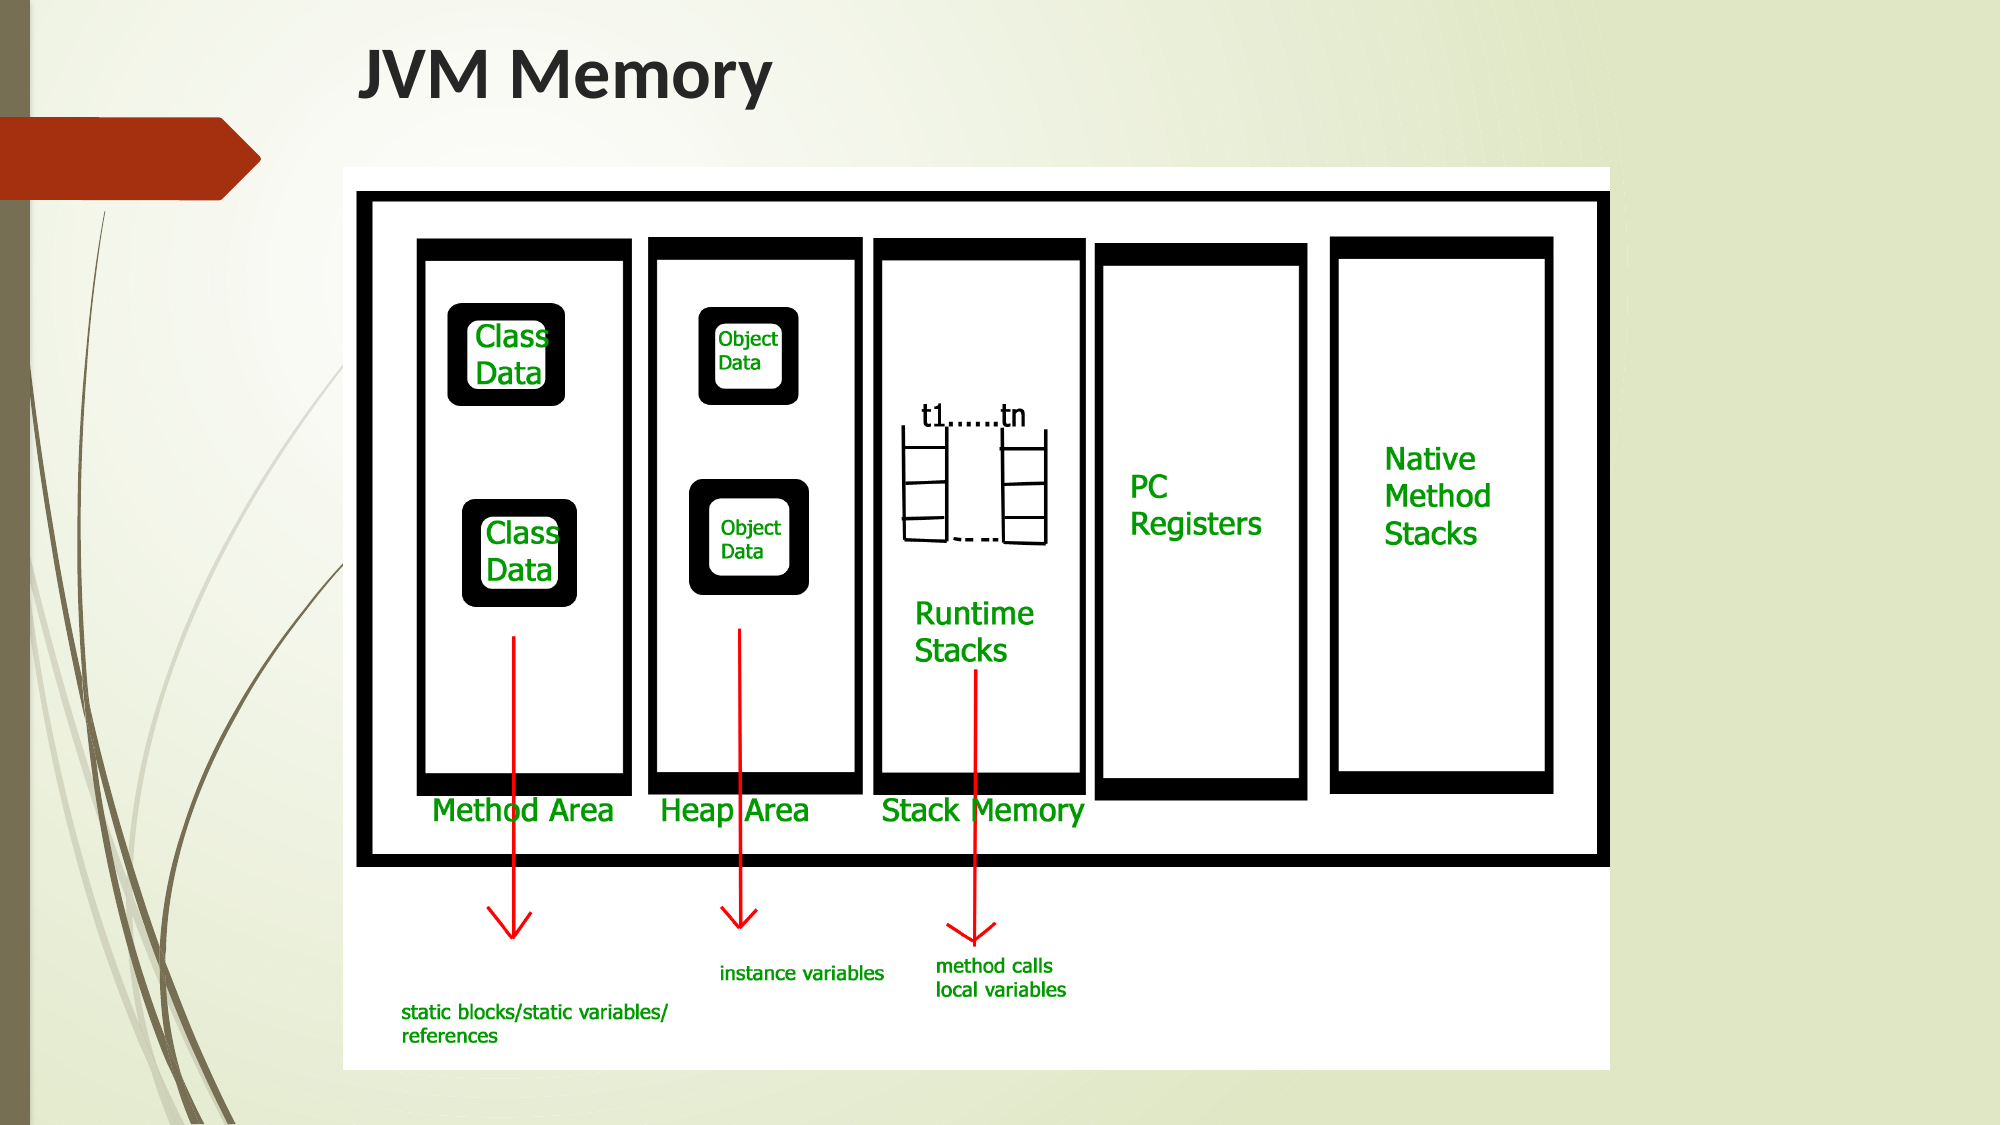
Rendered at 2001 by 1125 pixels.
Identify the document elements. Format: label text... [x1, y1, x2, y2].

title JVM Memory [343, 16, 1806, 122]
picture [343, 167, 1610, 1070]
